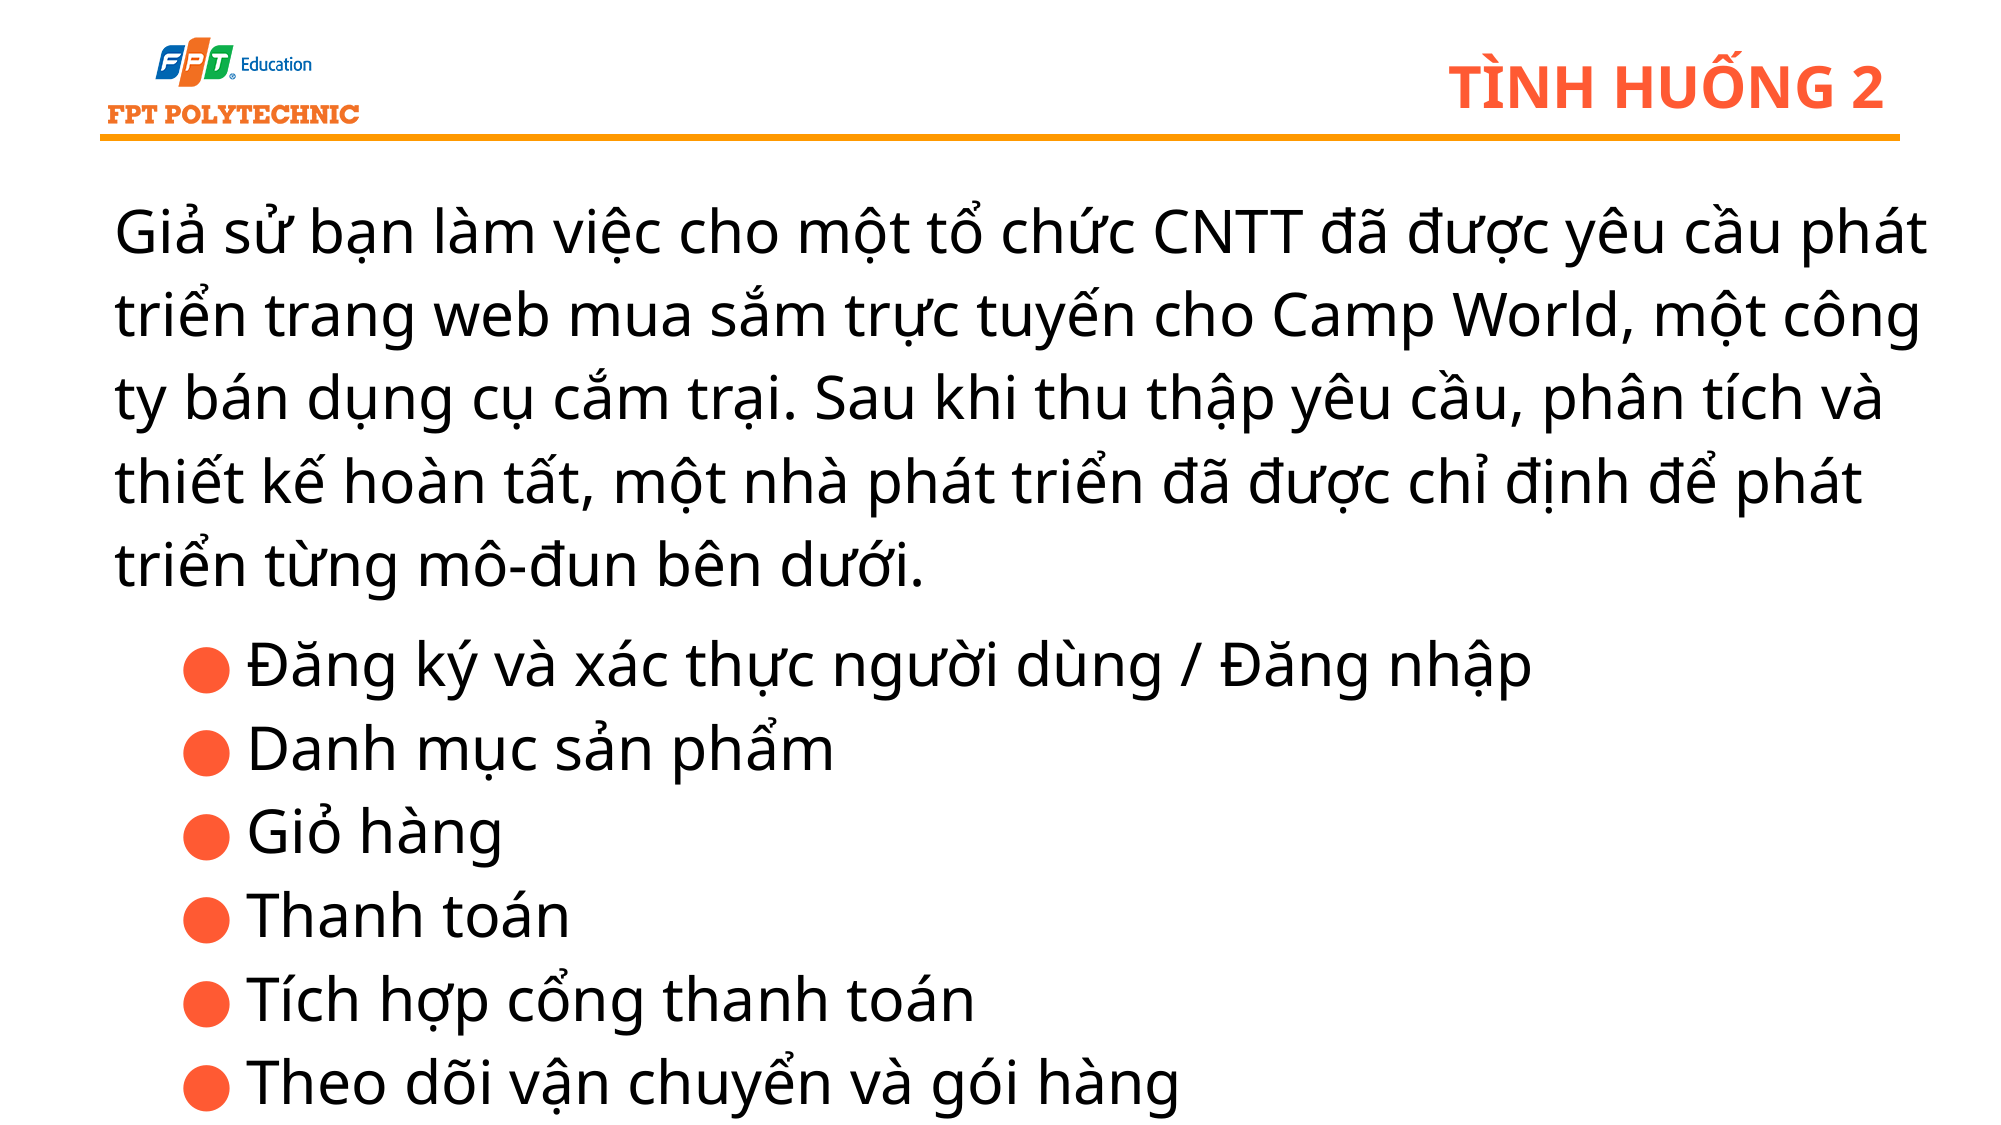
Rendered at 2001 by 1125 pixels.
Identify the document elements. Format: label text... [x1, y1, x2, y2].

picture [99, 25, 367, 134]
picture [99, 135, 367, 143]
title Tình huống 2 [366, 45, 1900, 125]
list Giả sử bạn làm việc cho một tổ chức CNTT đã được yêu cầu phát triển trang web mua sắm trực tuyến cho Camp World, một công ty bán dụng cụ cắm trại. Sau khi thu thập yêu cầu, phân tích và thiết kế hoàn tất, một nhà phát triển đã được chỉ định để phát triển từng mô-đun bên dưới. Đăng ký và xác thực người dùng / Đăng nhập Danh mục sản phẩm Giỏ hàng Thanh toán Tích hợp cổng thanh toán Theo dõi vận chuyển và gói hàng [99, 174, 2000, 1125]
